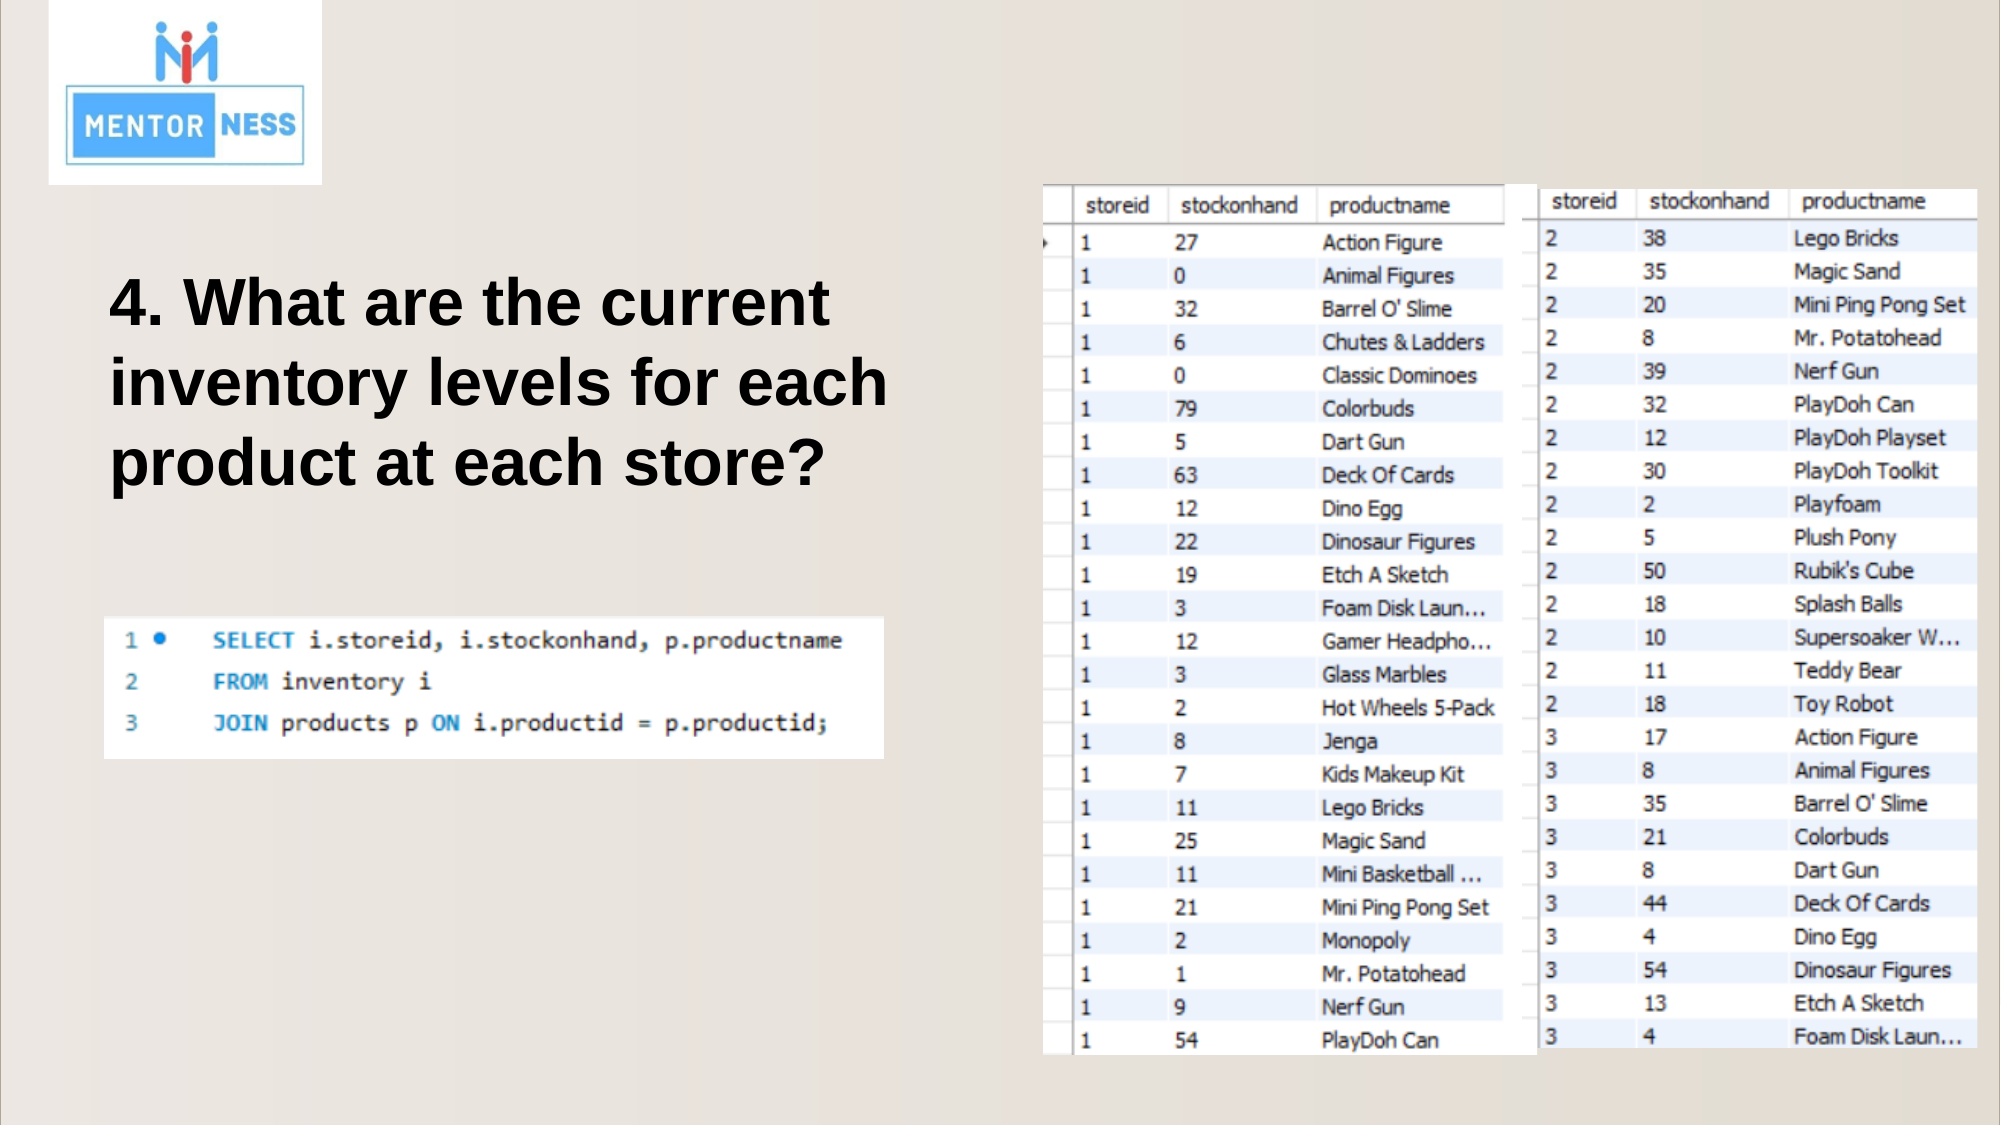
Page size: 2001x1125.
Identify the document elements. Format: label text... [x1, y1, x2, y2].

picture [48, 0, 325, 185]
picture [1042, 183, 1978, 1055]
text_box 4. What are the current inventory levels for each product at each store? [94, 251, 971, 506]
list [104, 616, 884, 760]
text_box [0, 0, 2000, 1125]
